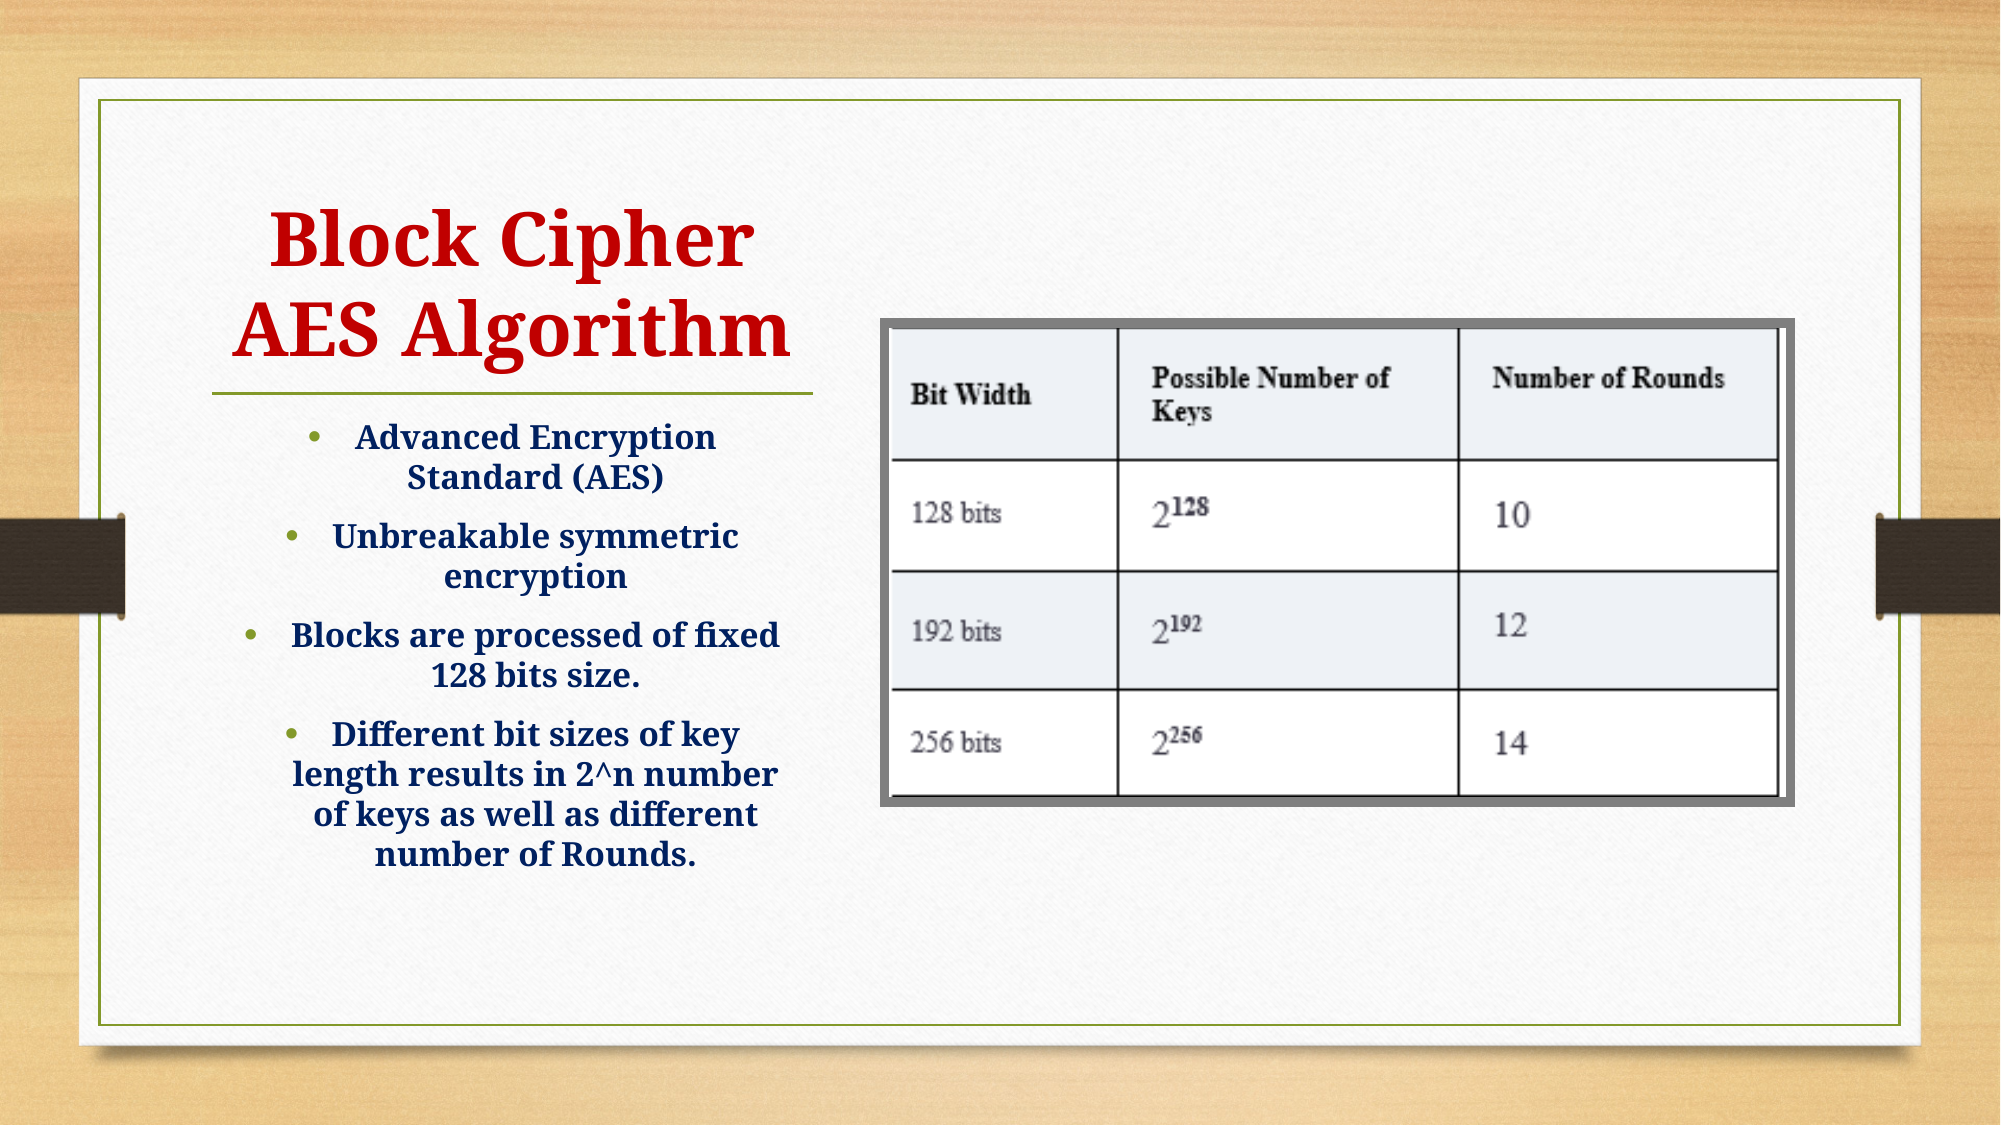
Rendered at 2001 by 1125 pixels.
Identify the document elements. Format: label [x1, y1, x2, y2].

text_box [0, 0, 2000, 1125]
picture [888, 327, 1787, 798]
